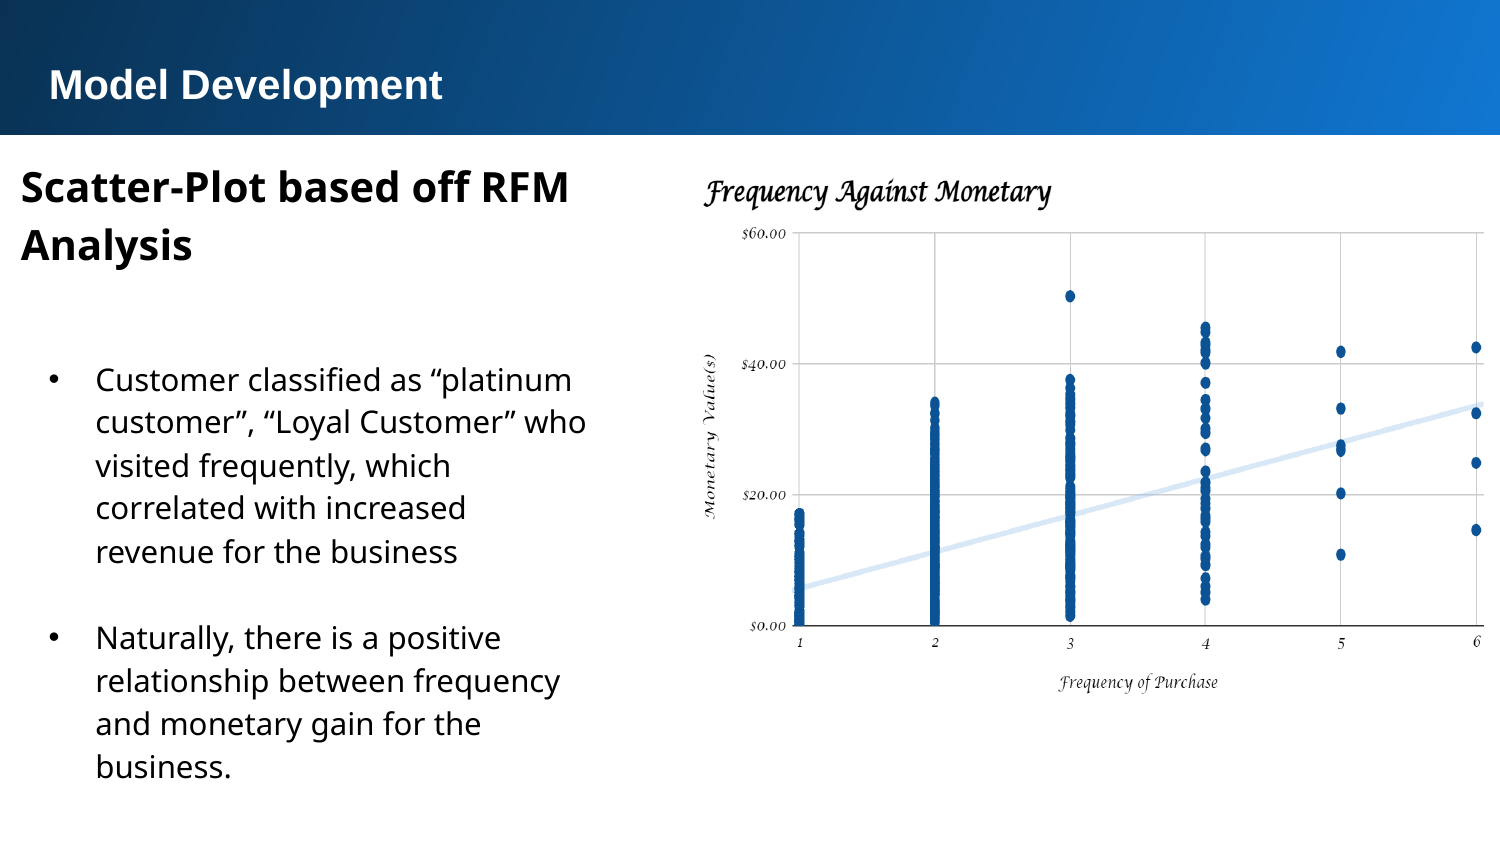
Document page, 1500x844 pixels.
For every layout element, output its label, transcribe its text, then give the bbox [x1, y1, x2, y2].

text_box [0, 0, 1500, 135]
text_box Scatter-Plot based off RFM Analysis [5, 138, 1411, 284]
picture [681, 149, 1500, 719]
text_box Model Development [33, 43, 1439, 124]
text_box Customer classified as “platinum customer”, “Loyal Customer” who visited frequently, which correlated with increased revenue for the business Naturally, there is a positive relationship between frequency and monetary gain for the business. [33, 339, 605, 800]
